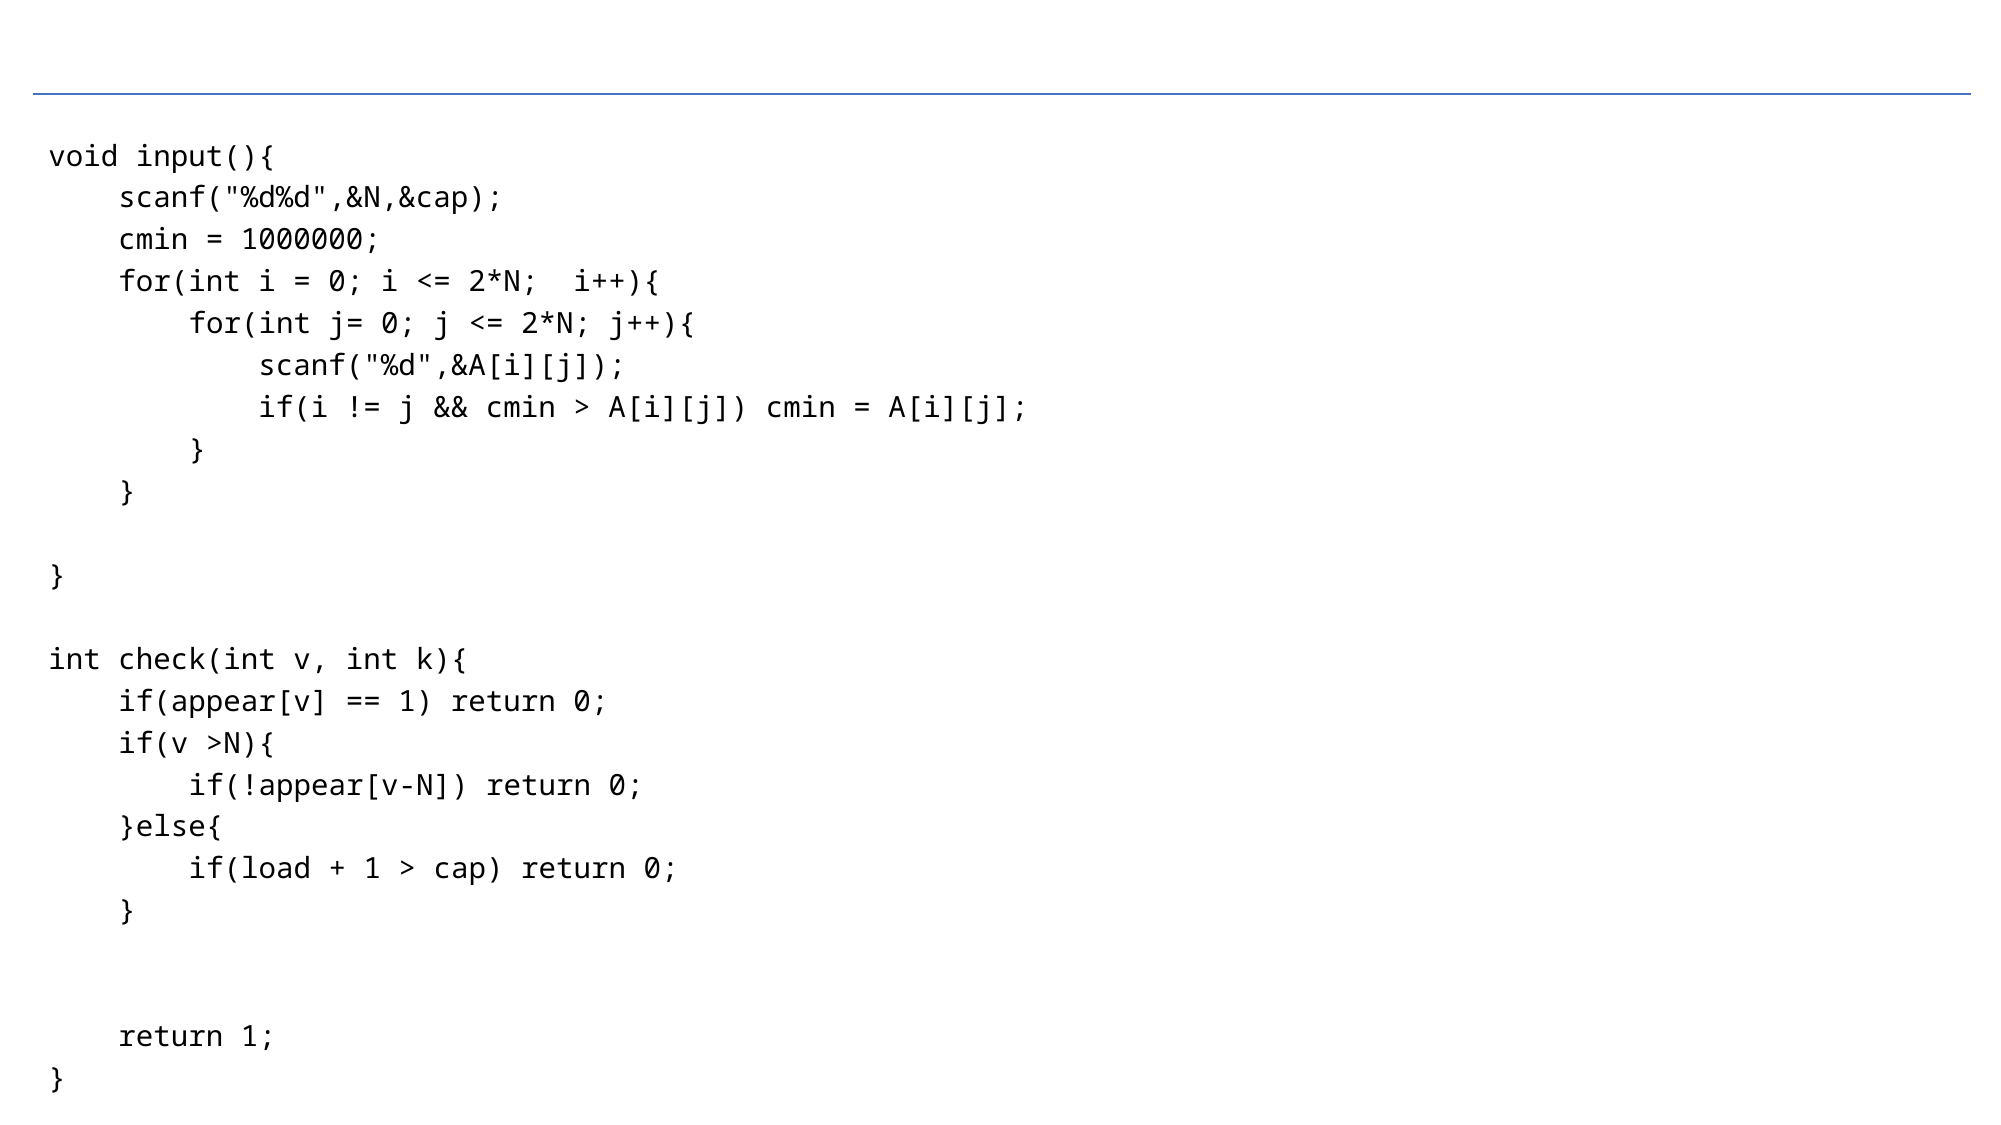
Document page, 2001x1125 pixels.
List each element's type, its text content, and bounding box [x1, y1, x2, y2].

list void input(){ scanf("%d%d",&N,&cap); cmin = 1000000; for(int i = 0; i <= 2*N; i++){ for(int j= 0; j <= 2*N; j++){ scanf("%d",&A[i][j]); if(i != j && cmin > A[i][j]) cmin = A[i][j]; } } } int check(int v, int k){ if(appear[v] == 1) return 0; if(v >N){ if(!appear[v-N]) return 0; }else{ if(load + 1 > cap) return 0; } return 1; } [33, 122, 1972, 1086]
